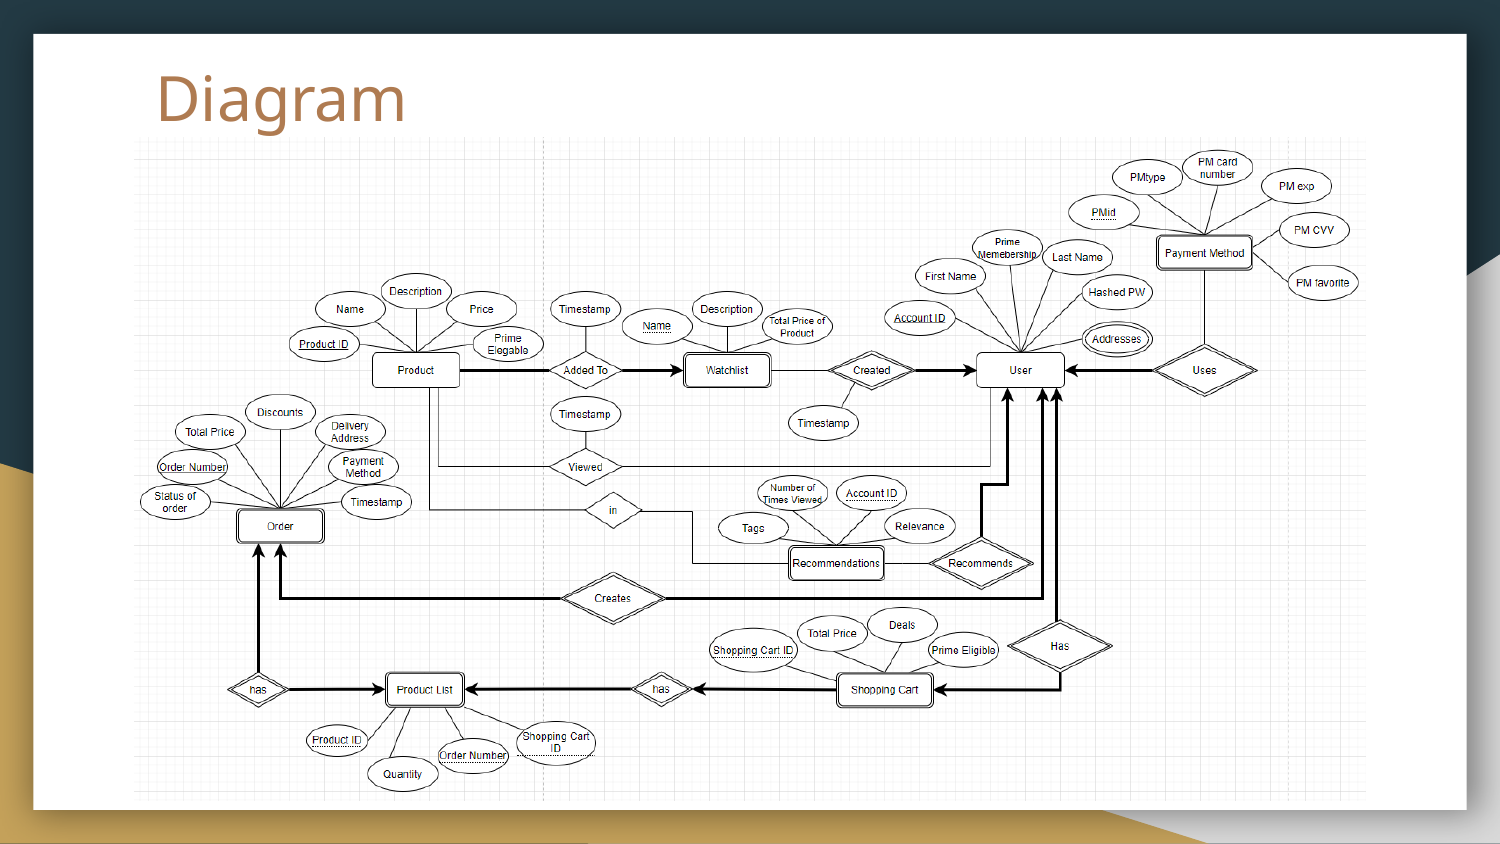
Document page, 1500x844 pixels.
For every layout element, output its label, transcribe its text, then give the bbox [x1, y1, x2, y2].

title Diagram [140, 43, 1372, 201]
picture [134, 137, 1366, 801]
